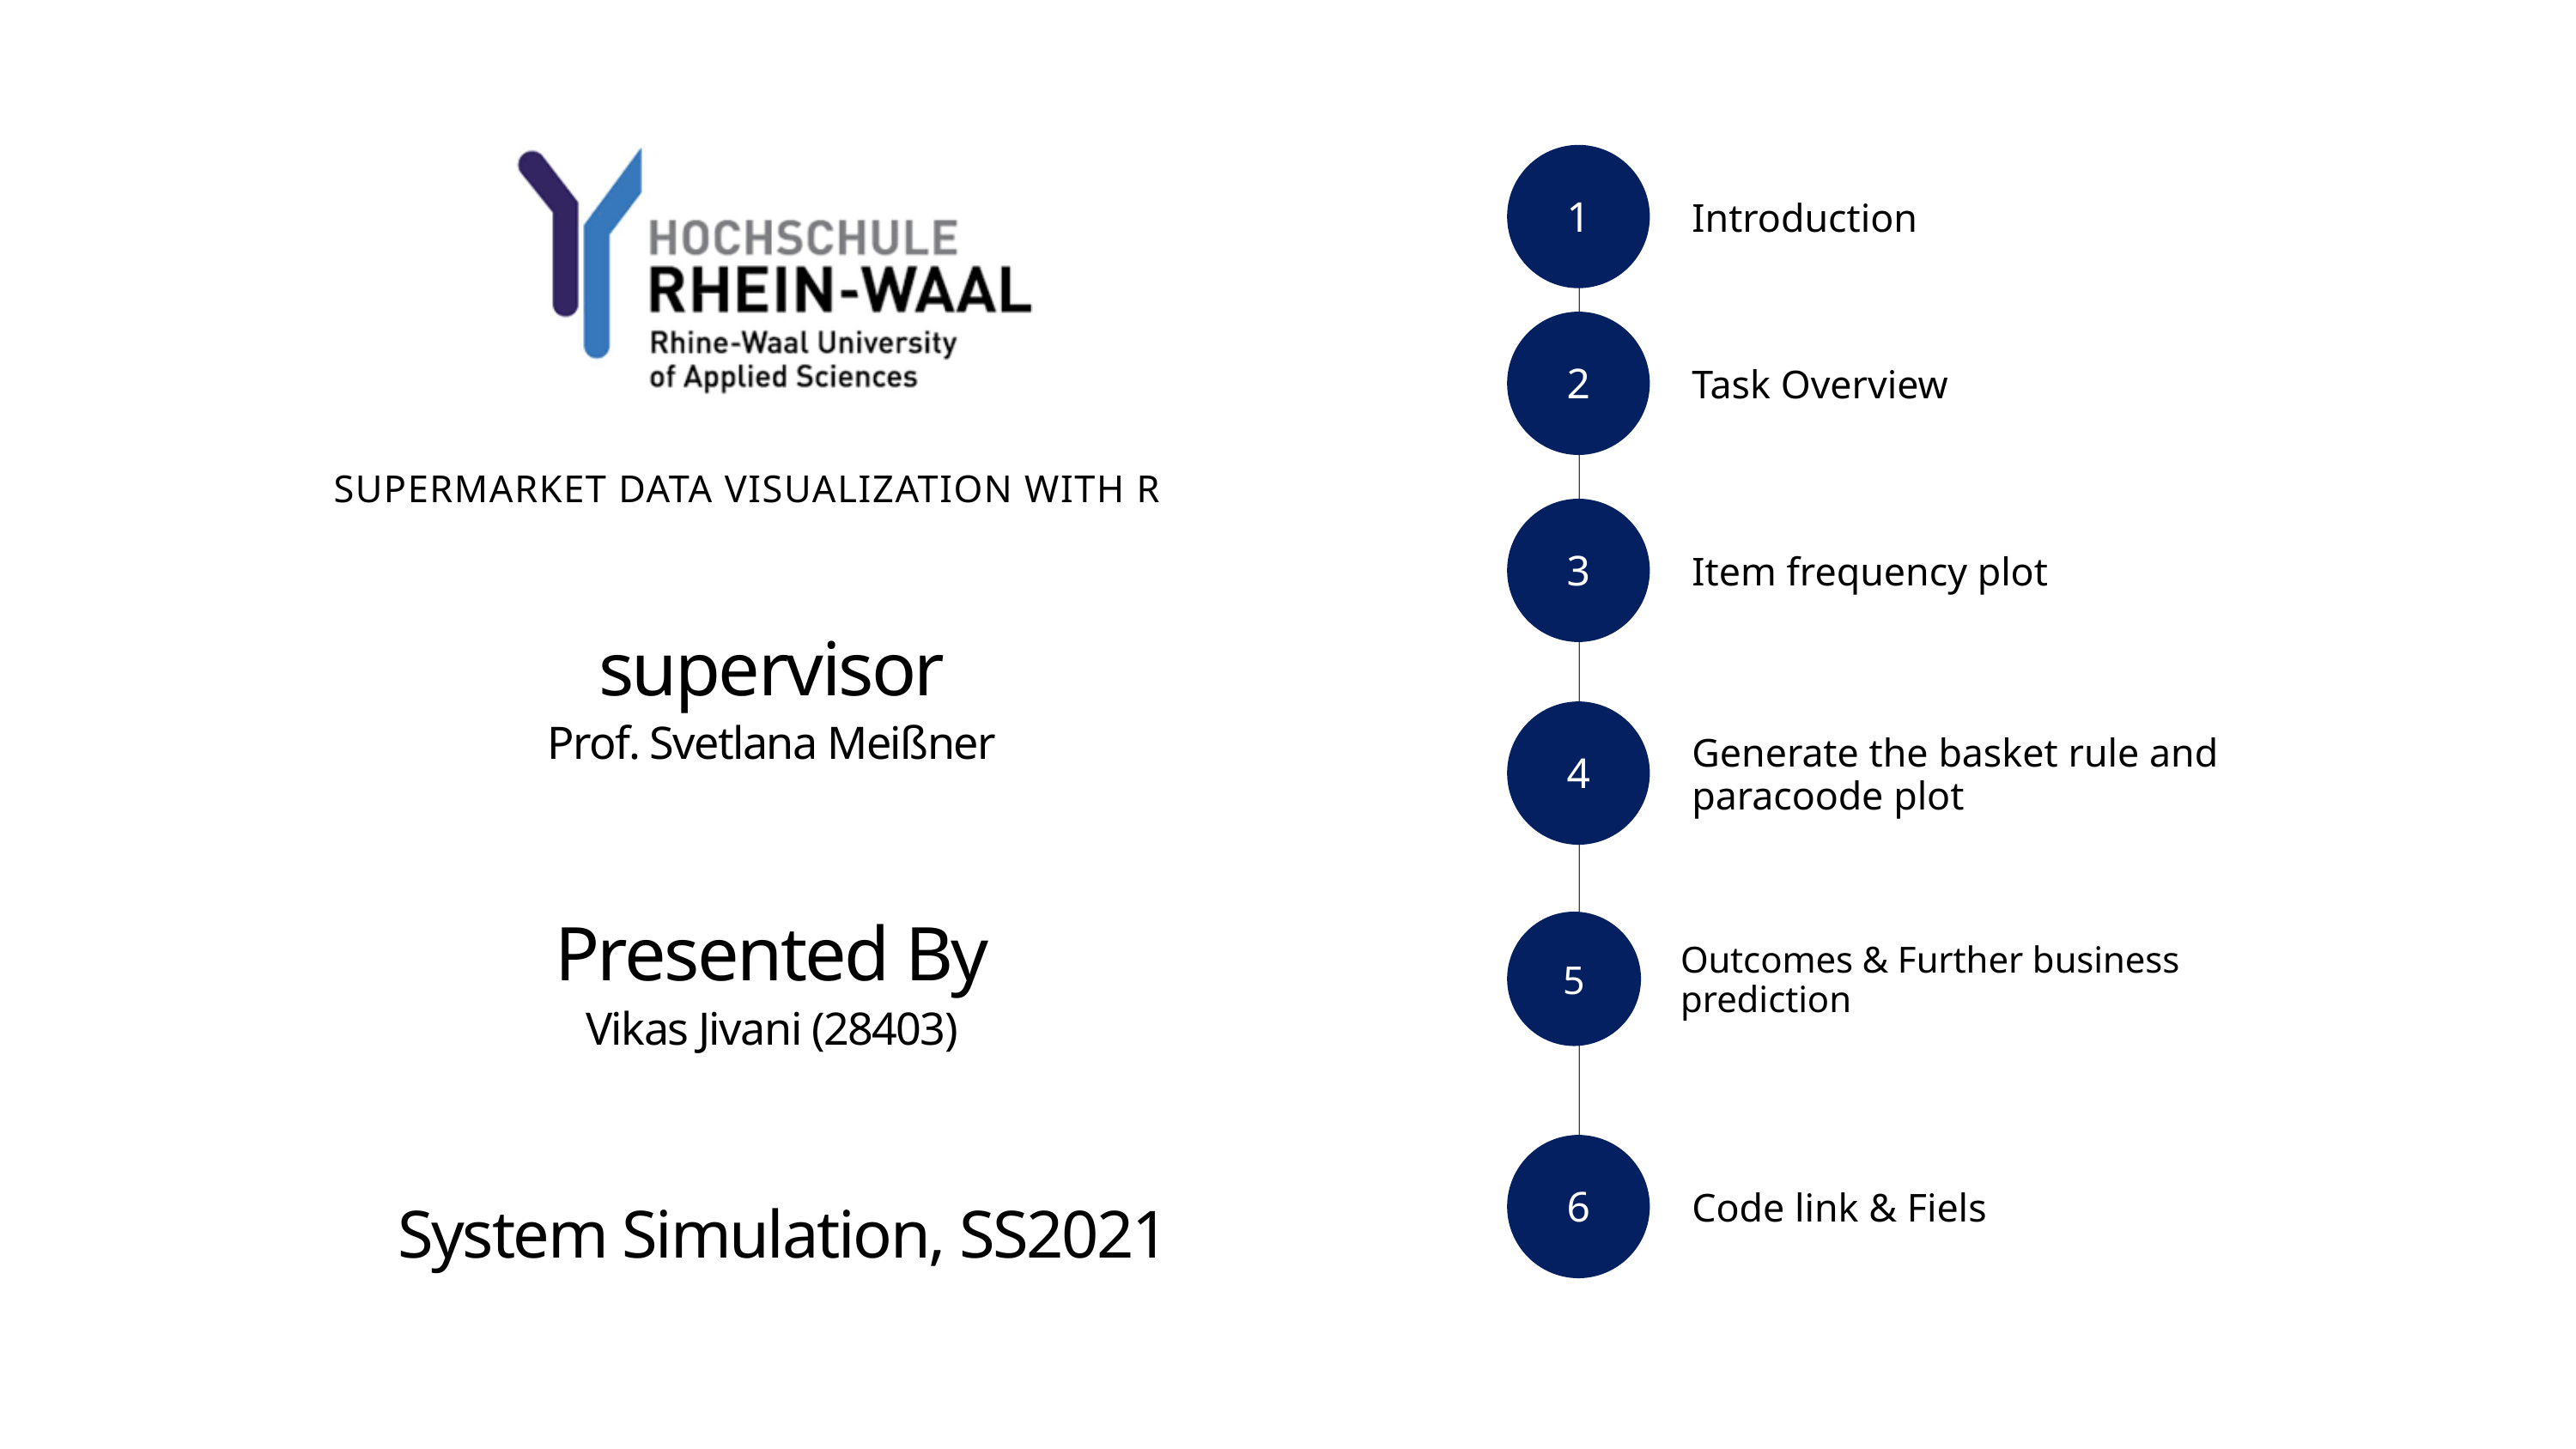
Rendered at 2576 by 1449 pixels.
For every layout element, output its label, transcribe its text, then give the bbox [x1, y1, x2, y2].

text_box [1506, 911, 2213, 1046]
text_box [1506, 144, 2260, 288]
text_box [1506, 498, 2260, 643]
picture [511, 144, 1033, 398]
text_box Presented By Vikas Jivani (28403) [468, 871, 1075, 1054]
text_box SUPERMARKET DATA VISUALIZATION WITH R [333, 465, 1288, 511]
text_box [1506, 700, 2260, 846]
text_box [1506, 311, 2260, 456]
text_box System Simulation, SS2021 [80, 1186, 1488, 1271]
text_box supervisor Prof. Svetlana Meißner [468, 586, 1075, 769]
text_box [1506, 1134, 2260, 1279]
